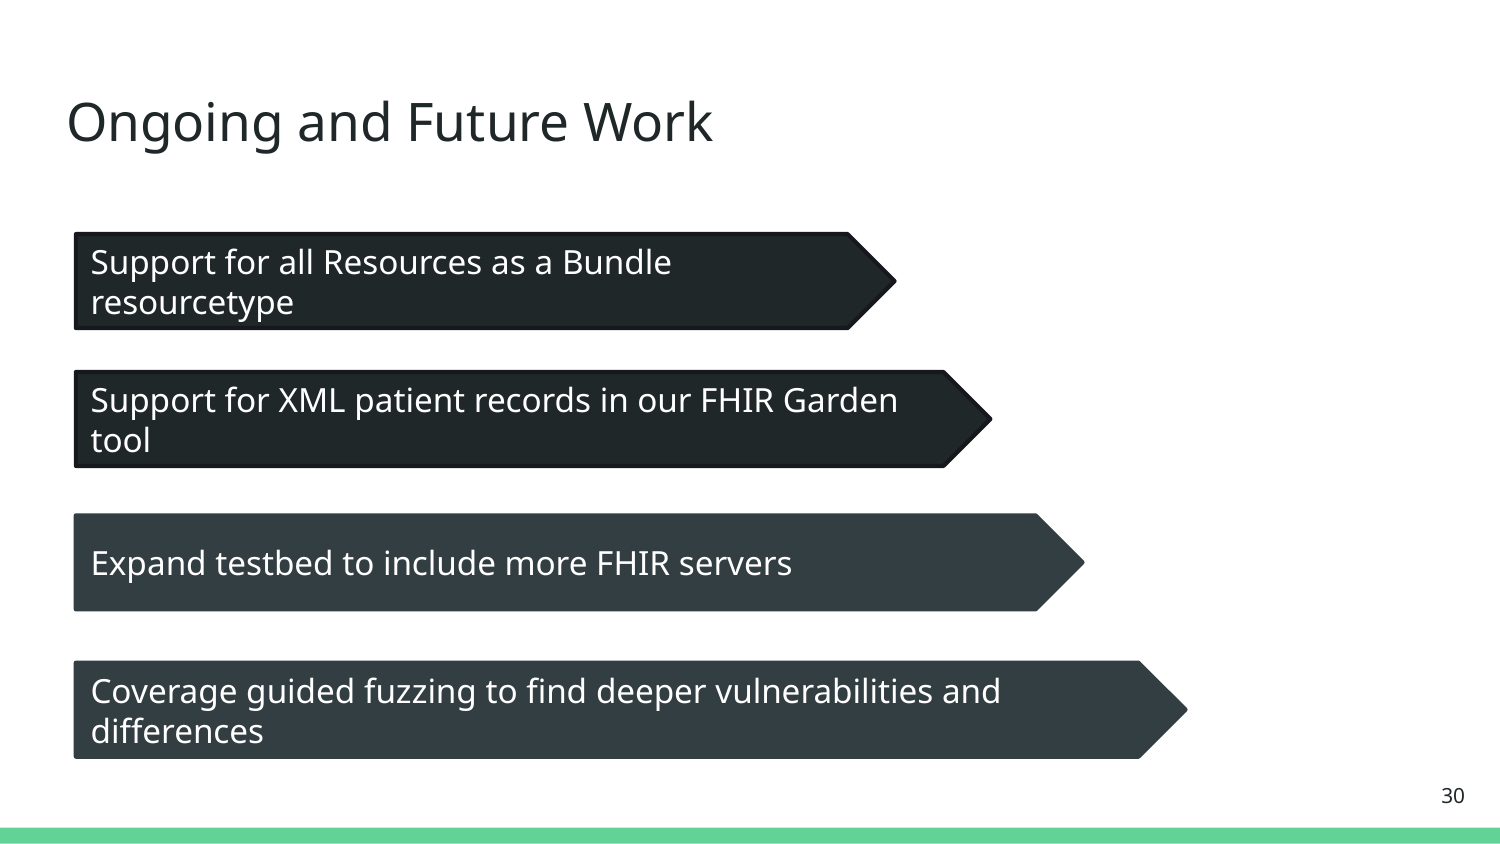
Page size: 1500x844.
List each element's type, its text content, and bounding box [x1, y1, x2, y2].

text_box Coverage guided fuzzing to find deeper vulnerabilities and differences [73, 660, 1188, 759]
title Ongoing and Future Work [51, 72, 1449, 167]
text_box Support for XML patient records in our FHIR Garden tool [73, 369, 993, 469]
slide_number 30 [1389, 764, 1480, 830]
text_box Expand testbed to include more FHIR servers [73, 513, 1085, 612]
text_box Support for all Resources as a Bundle resourcetype [73, 231, 897, 331]
